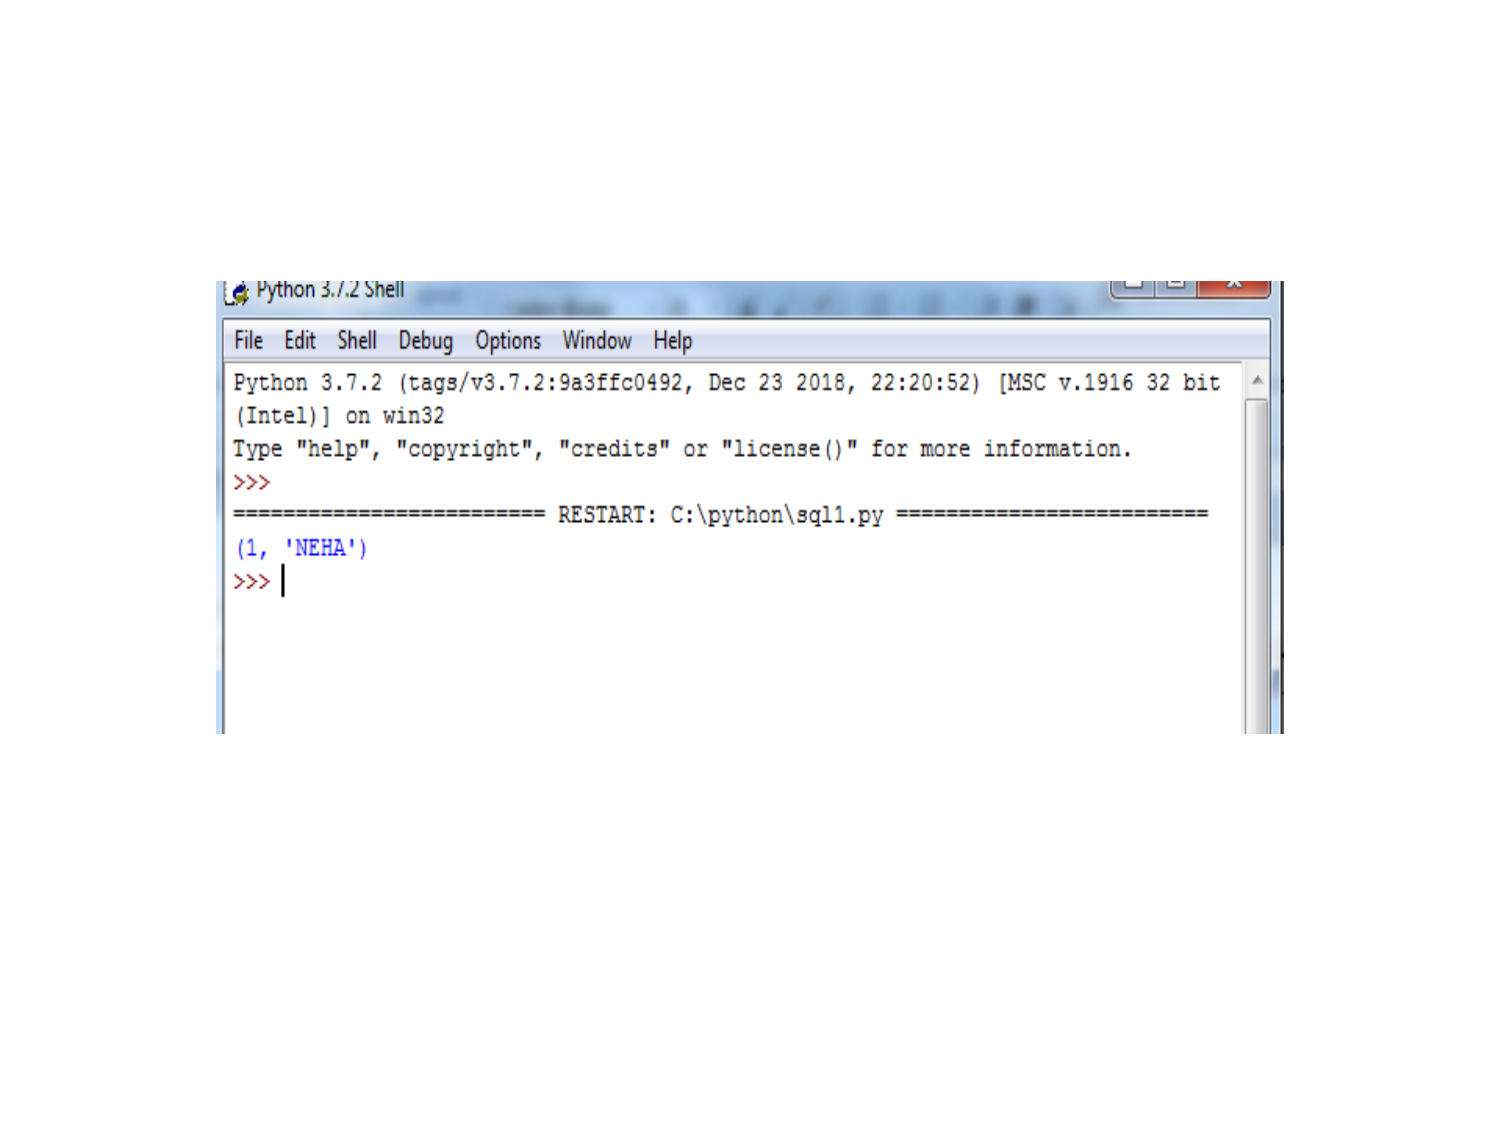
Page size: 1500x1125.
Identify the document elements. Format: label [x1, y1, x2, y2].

picture [216, 280, 1284, 734]
